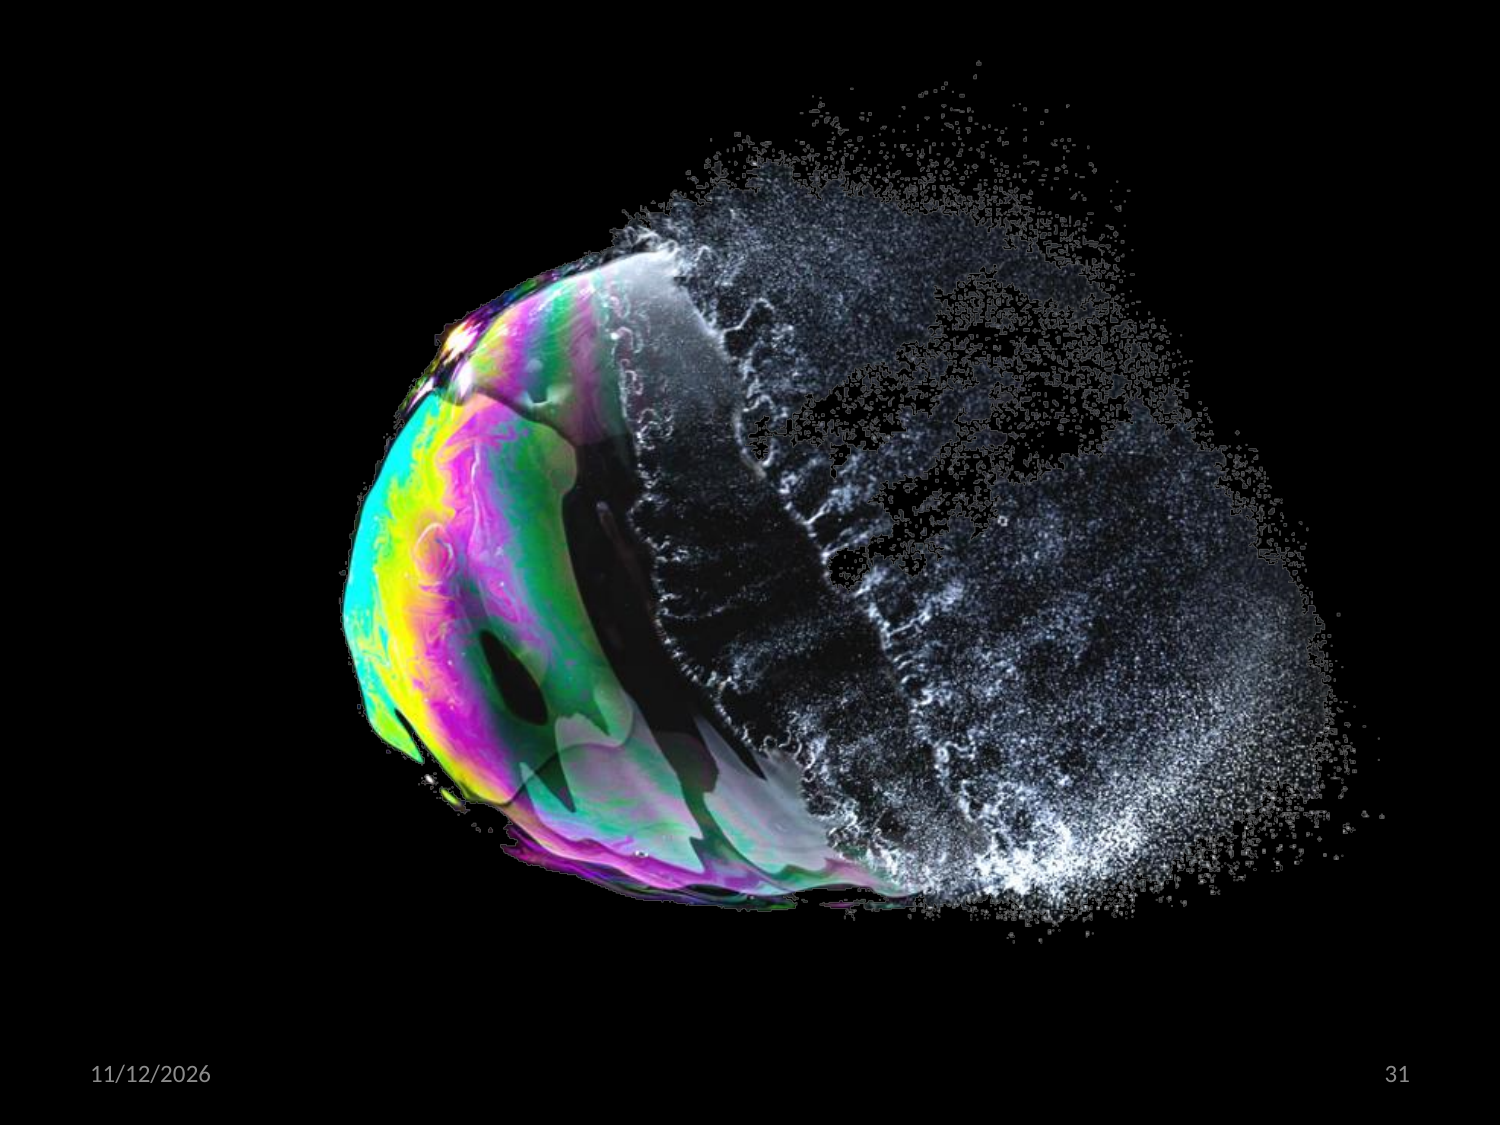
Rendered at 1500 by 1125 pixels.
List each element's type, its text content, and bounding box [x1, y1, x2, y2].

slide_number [75, 1042, 425, 1103]
picture [309, 31, 1425, 974]
slide_number 31 [1074, 1042, 1425, 1103]
